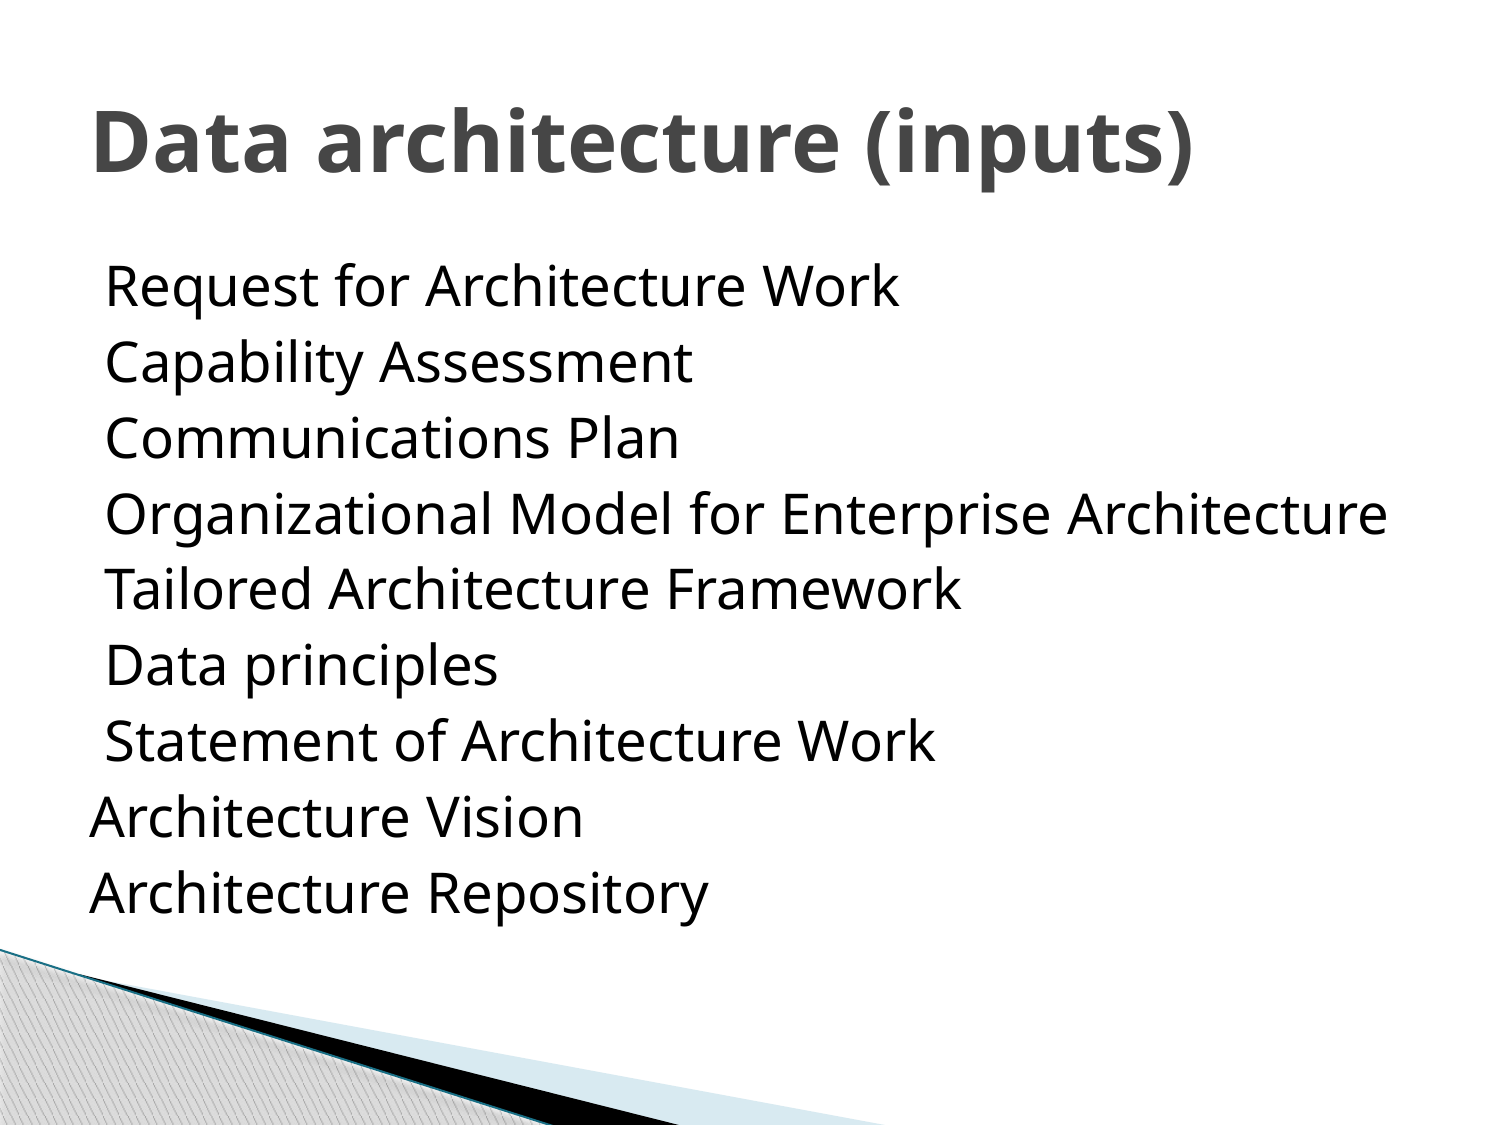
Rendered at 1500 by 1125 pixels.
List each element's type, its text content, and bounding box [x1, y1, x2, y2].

title Data architecture (inputs) [75, 45, 1425, 233]
list Request for Architecture Work Capability Assessment Communications Plan Organizational Model for Enterprise Architecture Tailored Architecture Framework Data principles Statement of Architecture Work Architecture Vision Architecture Repository [75, 243, 1425, 986]
